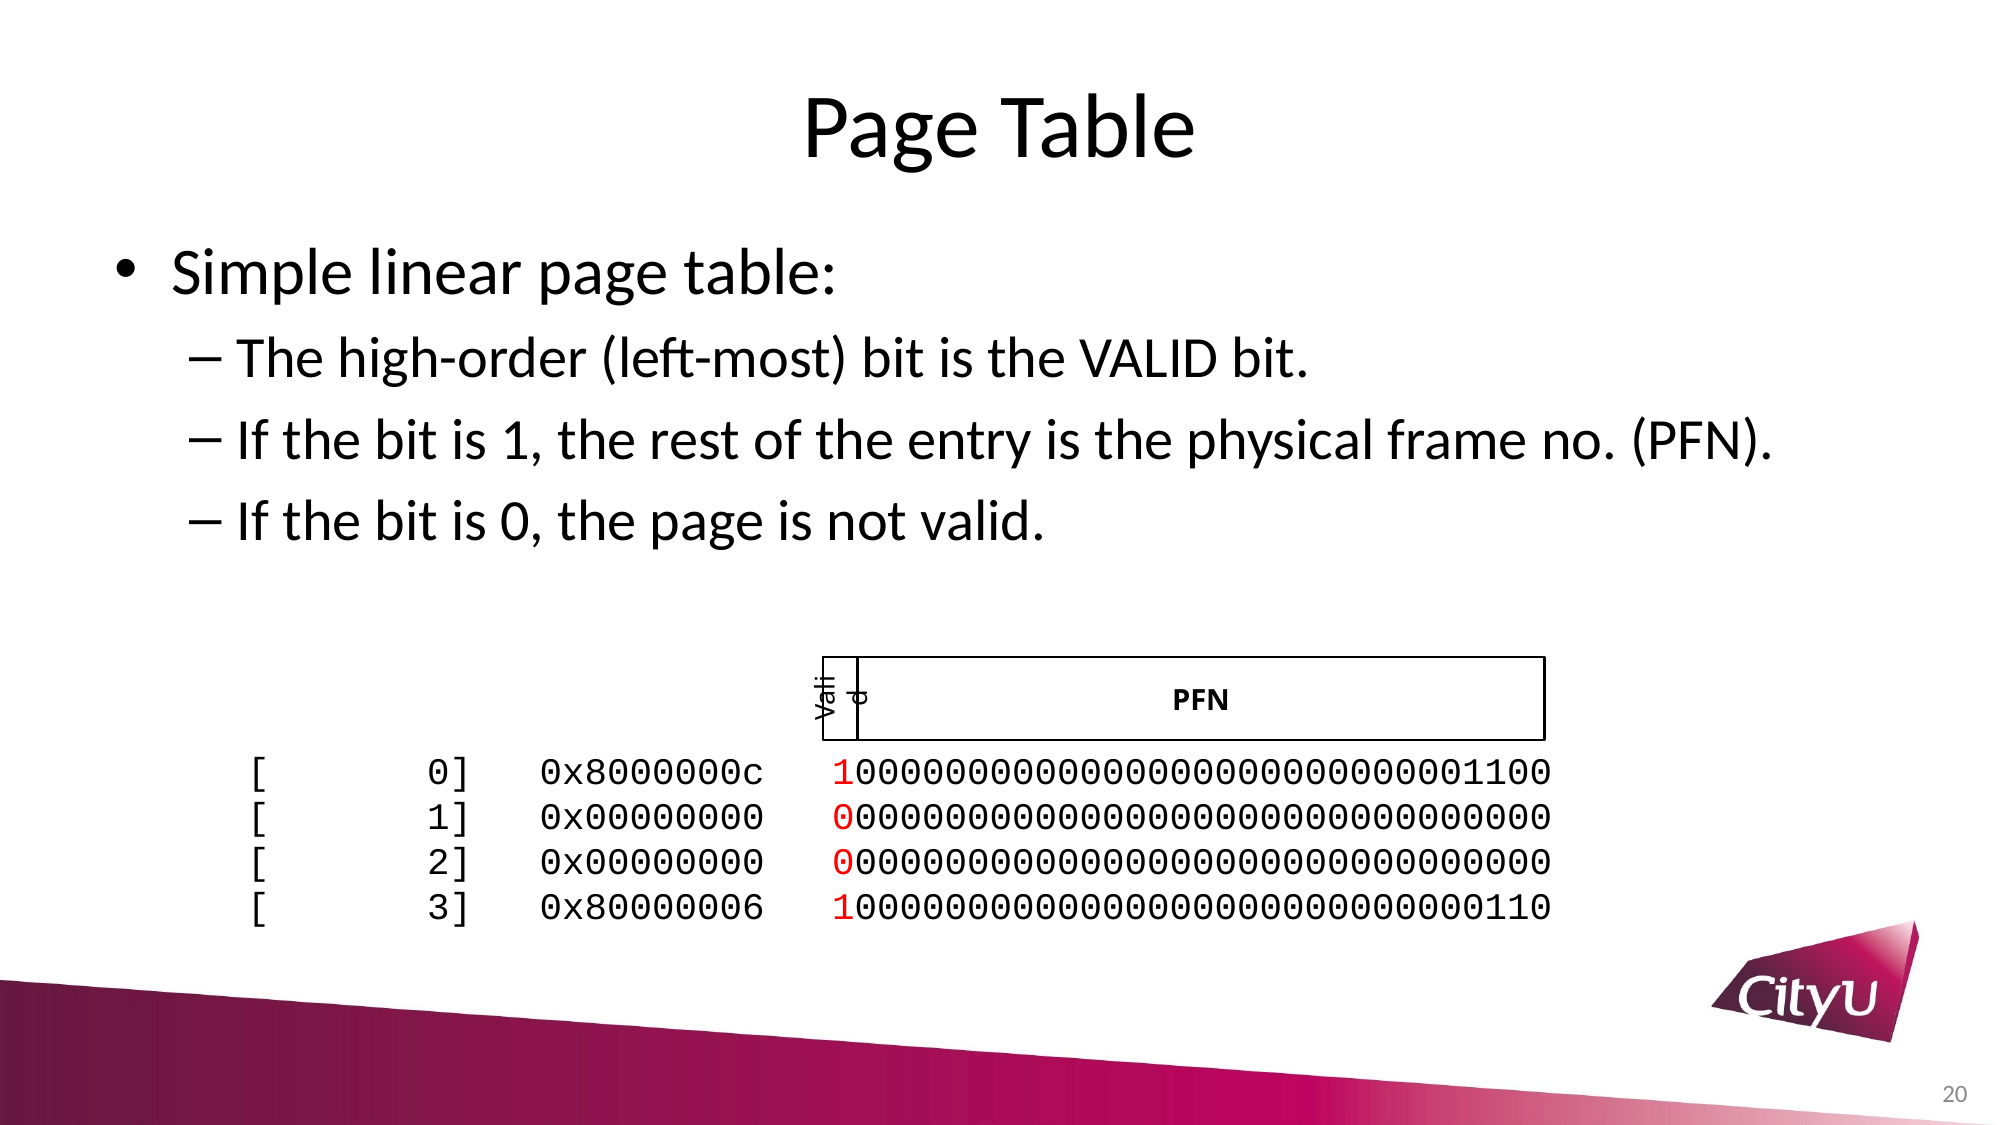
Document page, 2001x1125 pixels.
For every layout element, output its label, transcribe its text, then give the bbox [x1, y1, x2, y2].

title Page Table [99, 45, 1900, 197]
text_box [822, 656, 1545, 740]
text_box [ 0] 0x8000000c ‭ 10000000000000000000000000001100‬ [ 1] 0x00000000 00000000000000000000000000000000 [ 2] 0x00000000 00000000000000000000000000000000 [ 3] 0x80000006 10000000000000000000000000000110 [232, 739, 1630, 935]
slide_number 20 [1767, 1070, 1983, 1115]
list Simple linear page table: The high-order (left-most) bit is the VALID bit. If the bit is 1, the rest of the entry is the physical frame no. (PFN). If the bit is 0, the page is not valid. [99, 219, 1900, 1047]
picture [0, 0, 2001, 1125]
